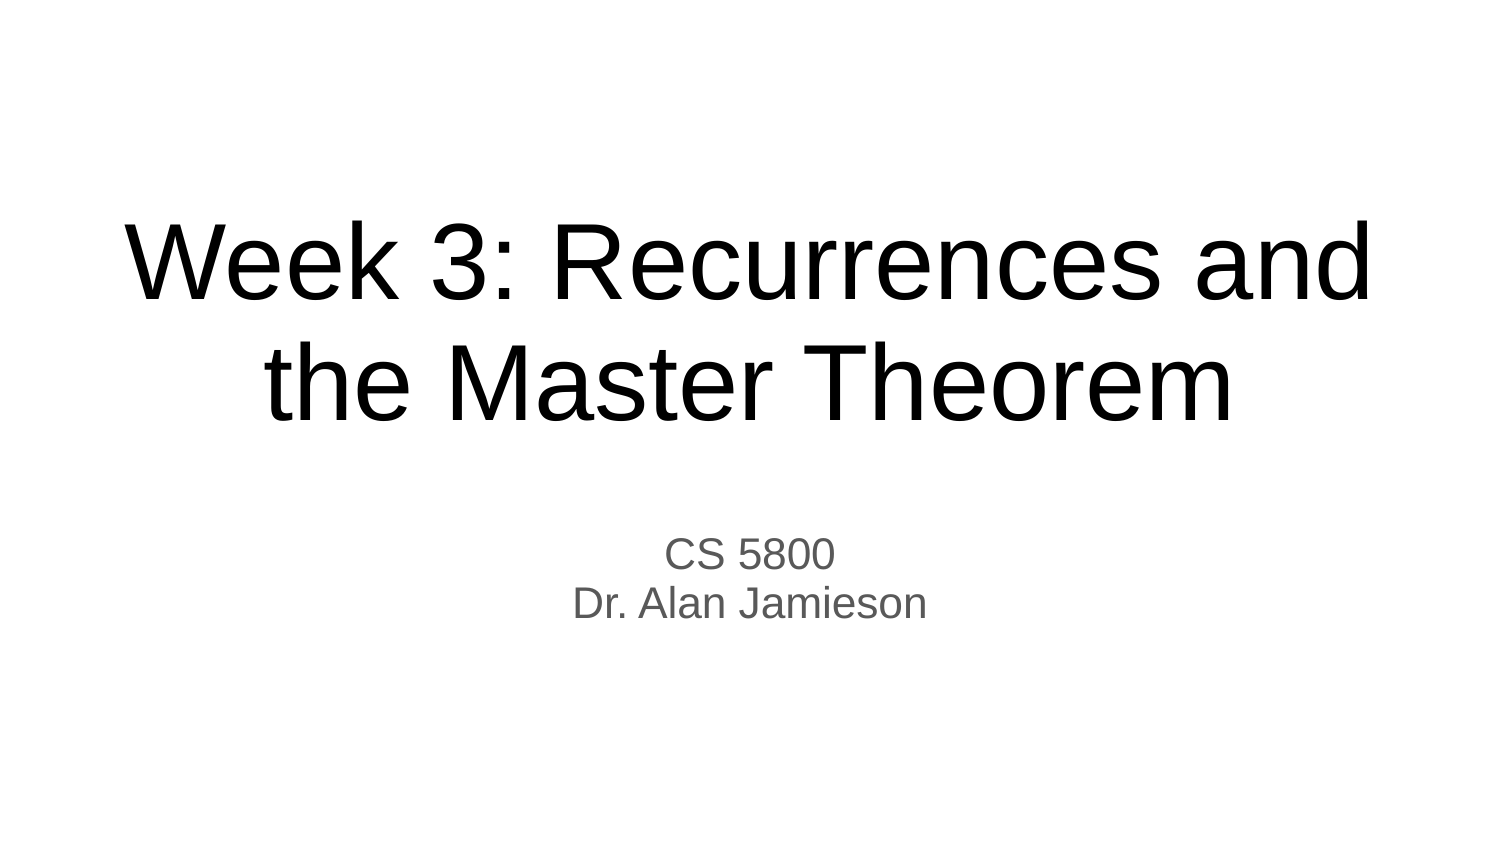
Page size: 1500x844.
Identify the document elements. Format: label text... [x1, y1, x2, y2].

title Week 3: Recurrences and the Master Theorem [51, 122, 1449, 459]
subtitle CS 5800 Dr. Alan Jamieson [51, 464, 1449, 644]
